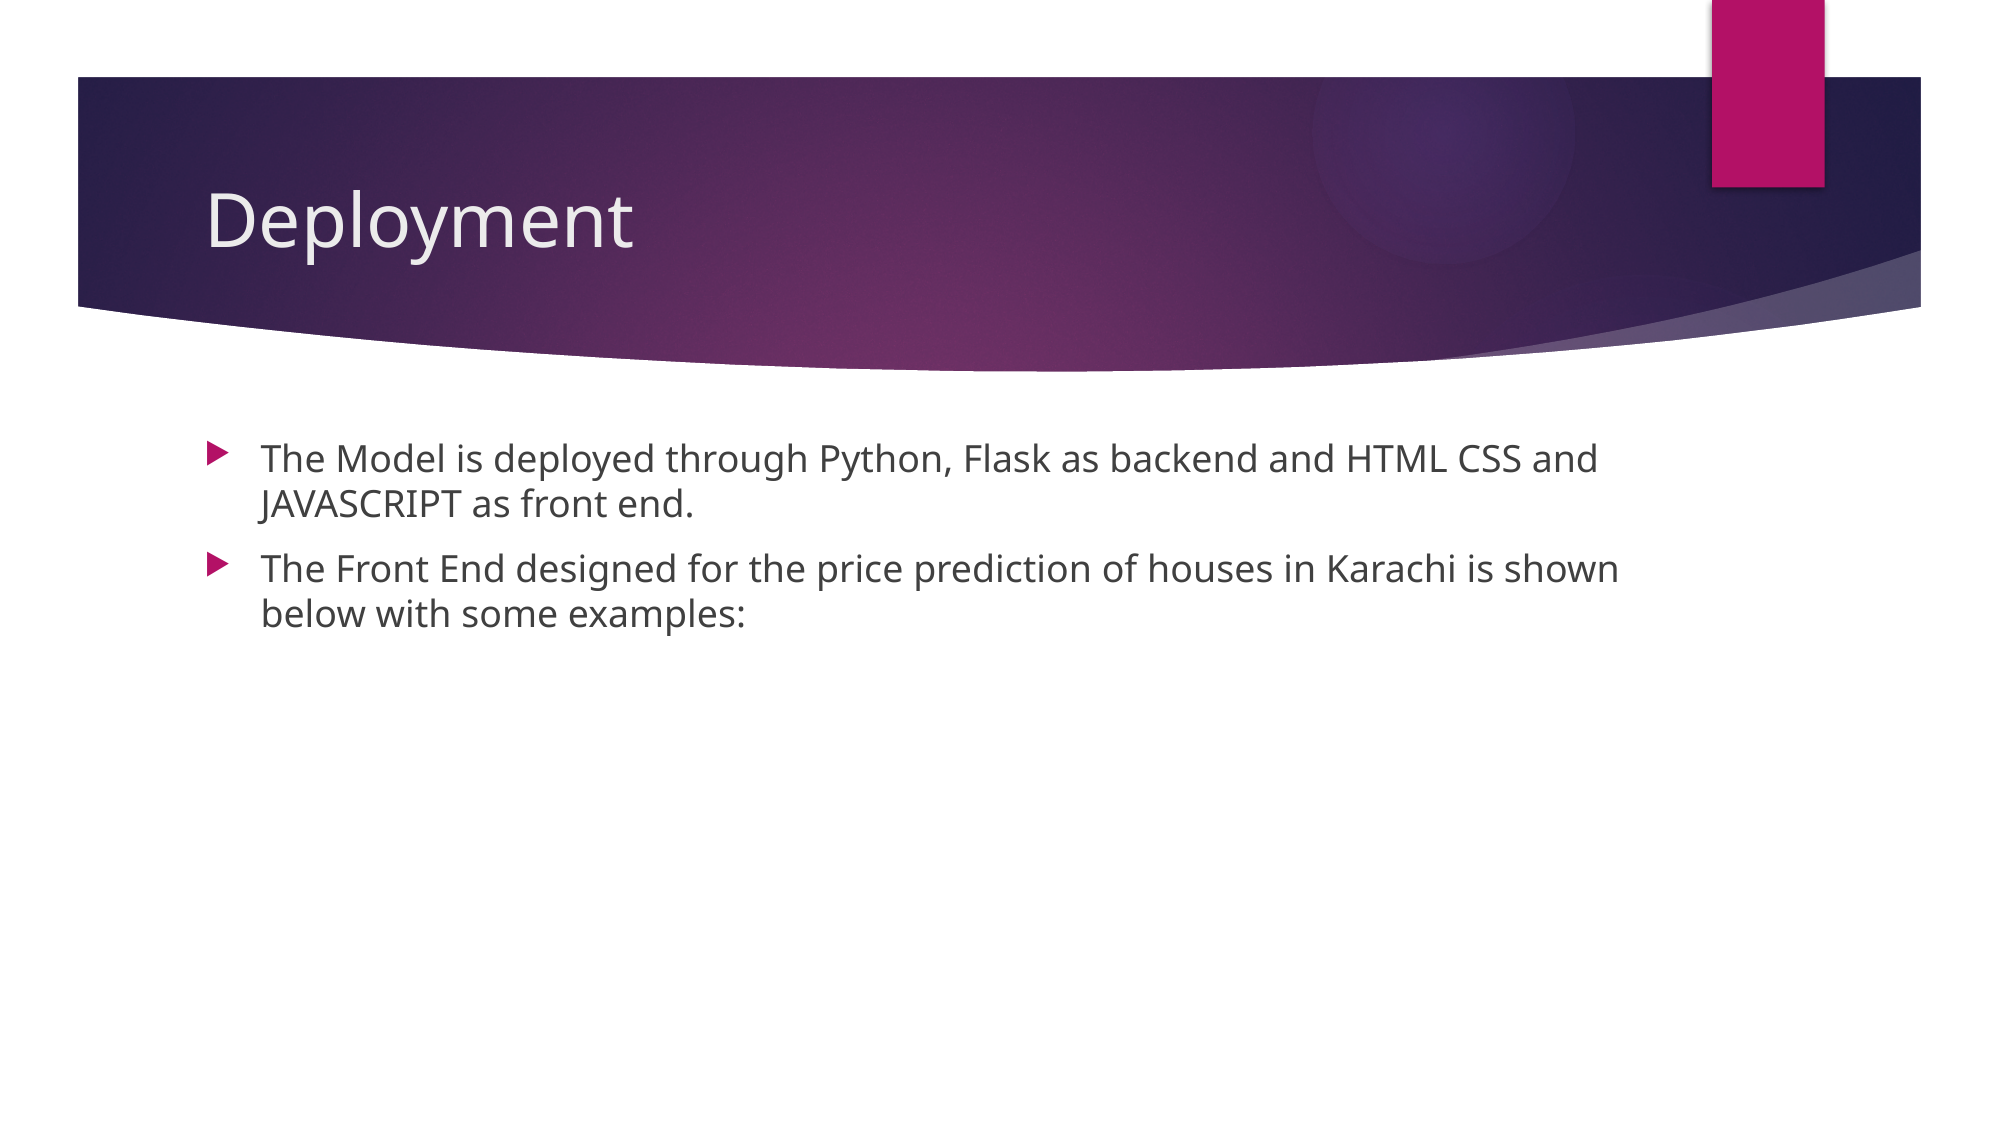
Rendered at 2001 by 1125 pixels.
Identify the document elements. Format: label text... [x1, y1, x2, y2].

title Deployment [189, 159, 1627, 276]
list The Model is deployed through Python, Flask as backend and HTML CSS and JAVASCRIPT as front end. The Front End designed for the price prediction of houses in Karachi is shown below with some examples: [189, 427, 1638, 988]
